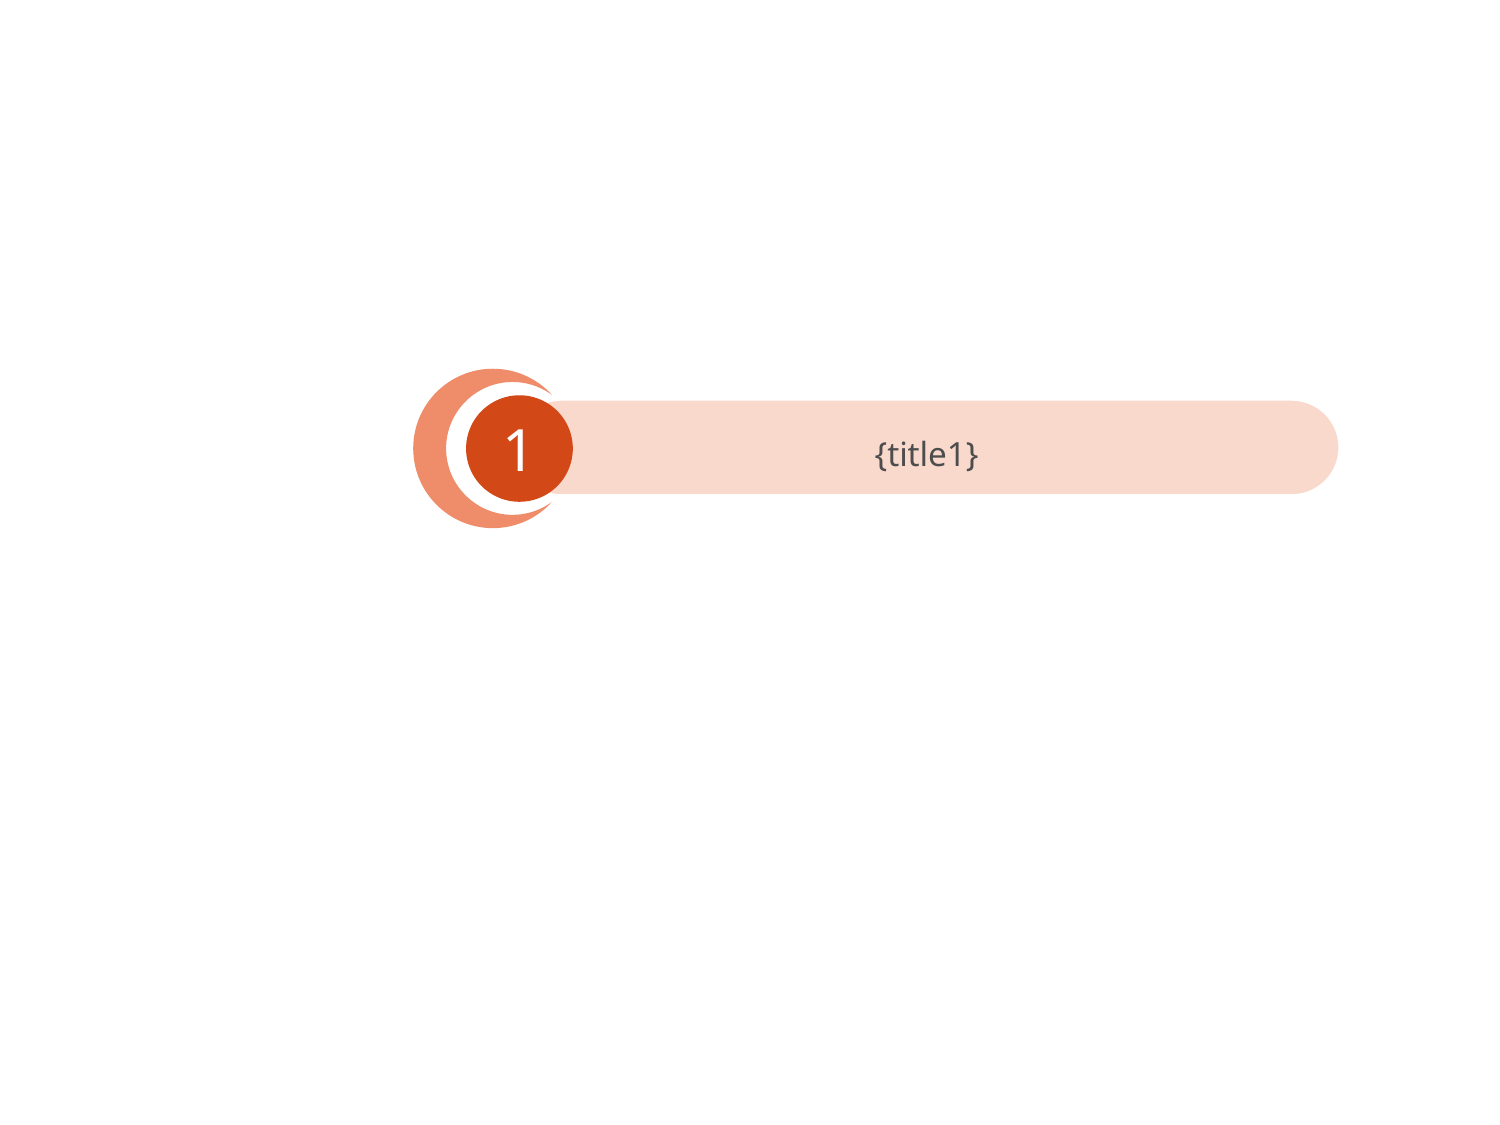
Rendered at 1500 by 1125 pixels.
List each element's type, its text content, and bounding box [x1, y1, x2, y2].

text_box [413, 368, 552, 529]
text_box 1 [466, 395, 573, 502]
text_box {title1} [546, 398, 1341, 497]
